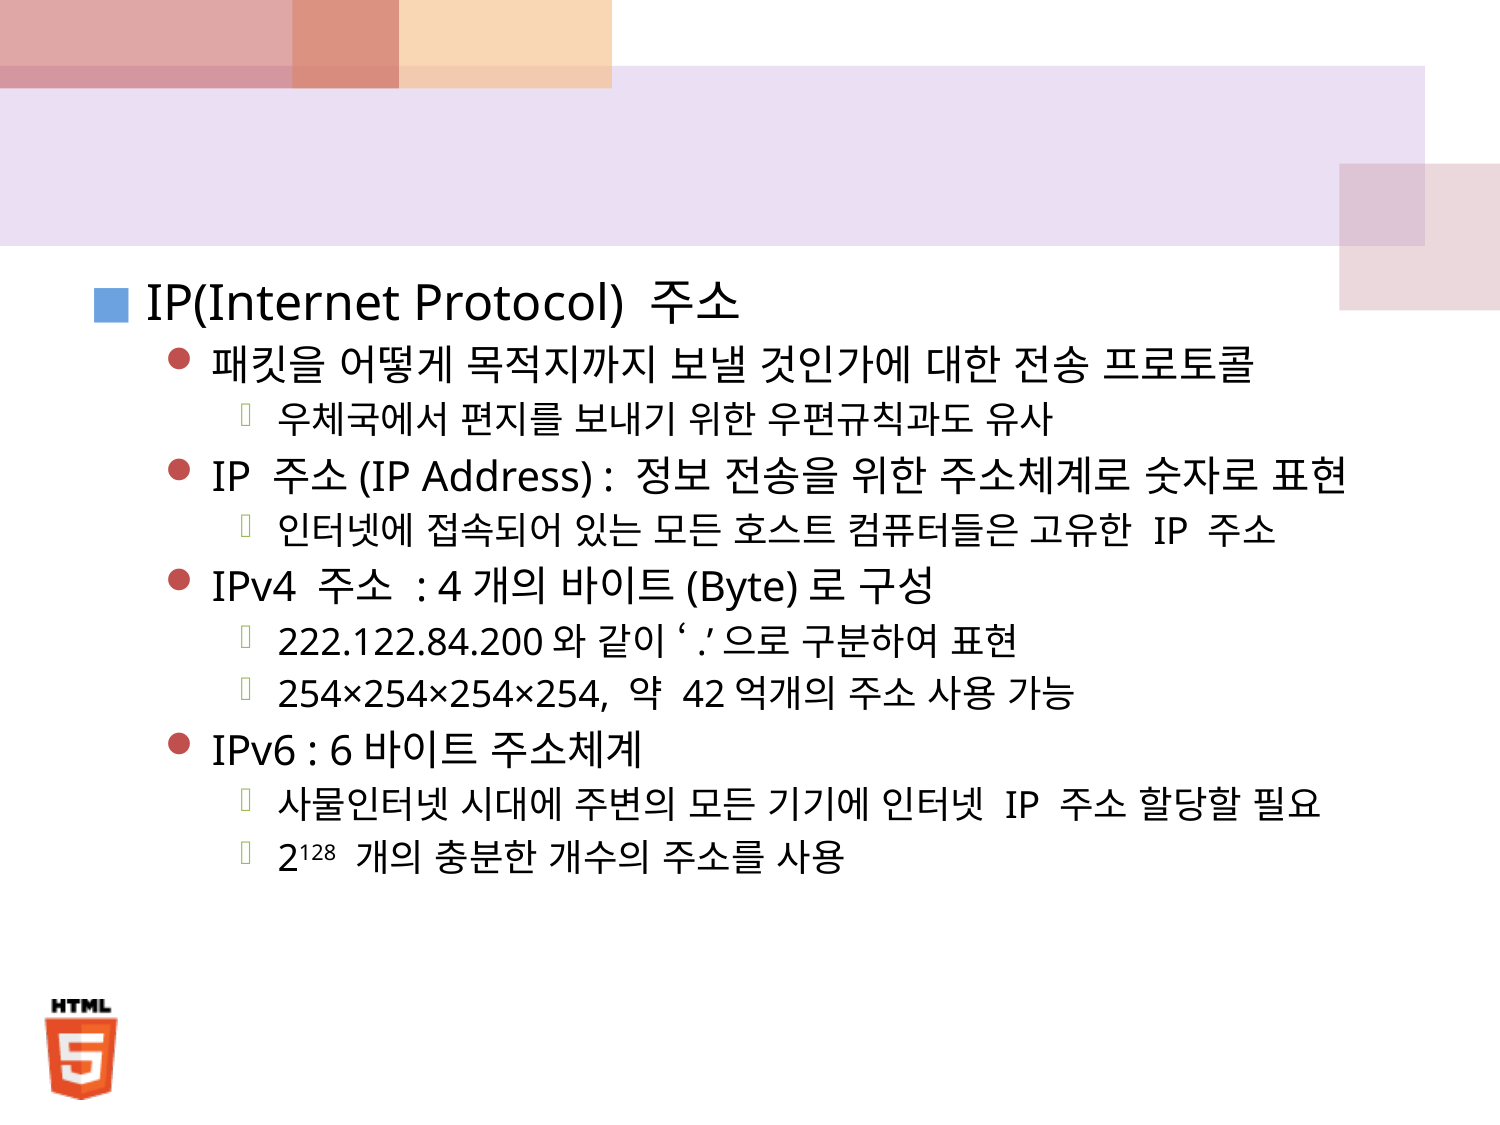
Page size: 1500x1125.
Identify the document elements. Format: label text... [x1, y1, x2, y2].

picture [31, 999, 132, 1100]
list IP(Internet Protocol) 주소 패킷을 어떻게 목적지까지 보낼 것인가에 대한 전송 프로토콜 우체국에서 편지를 보내기 위한 우편규칙과도 유사 IP 주소(IP Address) : 정보 전송을 위한 주소체계로 숫자로 표현 인터넷에 접속되어 있는 모든 호스트 컴퓨터들은 고유한 IP 주소 IPv4 주소 : 4개의 바이트(Byte)로 구성 222.122.84.200와 같이 ‘.’으로 구분하여 표현 254×254×254×254, 약 42억개의 주소 사용 가능 IPv6 : 6바이트 주소체계 사물인터넷 시대에 주변의 모든 기기에 인터넷 IP 주소 할당할 필요 2128 개의 충분한 개수의 주소를 사용 [75, 262, 1425, 1005]
